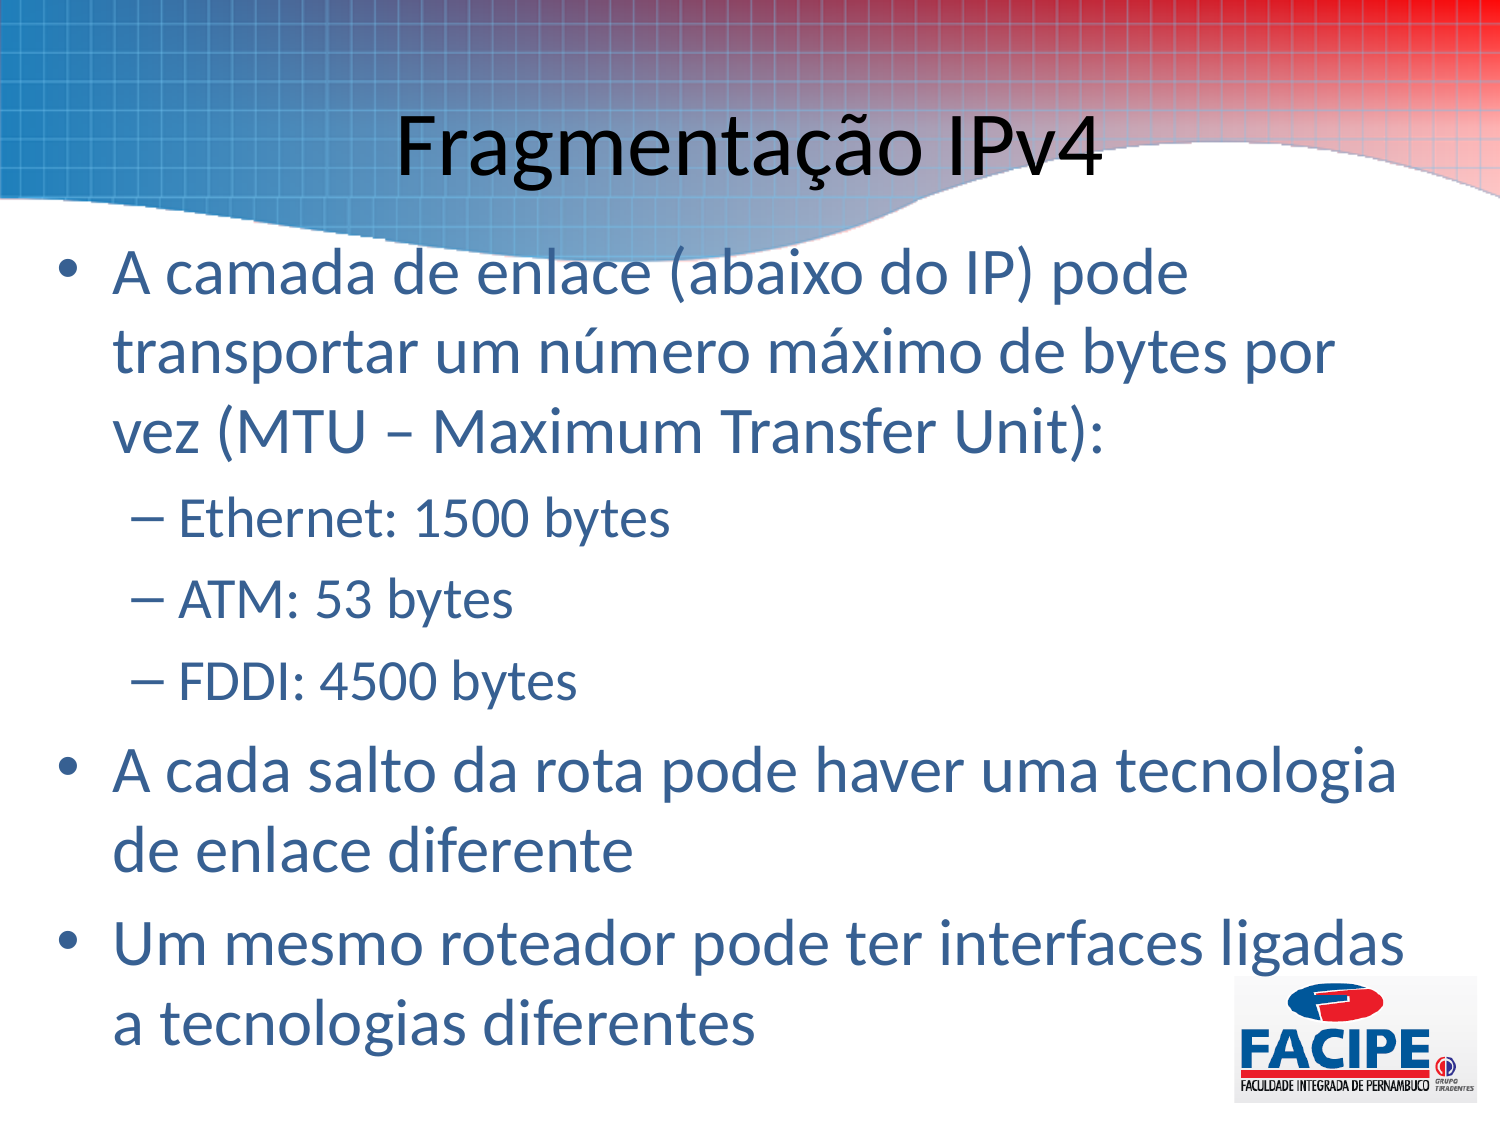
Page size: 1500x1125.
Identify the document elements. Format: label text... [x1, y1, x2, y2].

title Fragmentação IPv4 [74, 44, 1426, 233]
picture [1234, 976, 1478, 1103]
list A camada de enlace (abaixo do IP) pode transportar um número máximo de bytes por vez (MTU – Maximum Transfer Unit): Ethernet: 1500 bytes ATM: 53 bytes FDDI: 4500 bytes A cada salto da rota pode haver uma tecnologia de enlace diferente Um mesmo roteador pode ter interfaces ligadas a tecnologias diferentes [41, 219, 1424, 963]
picture [0, 0, 1500, 270]
